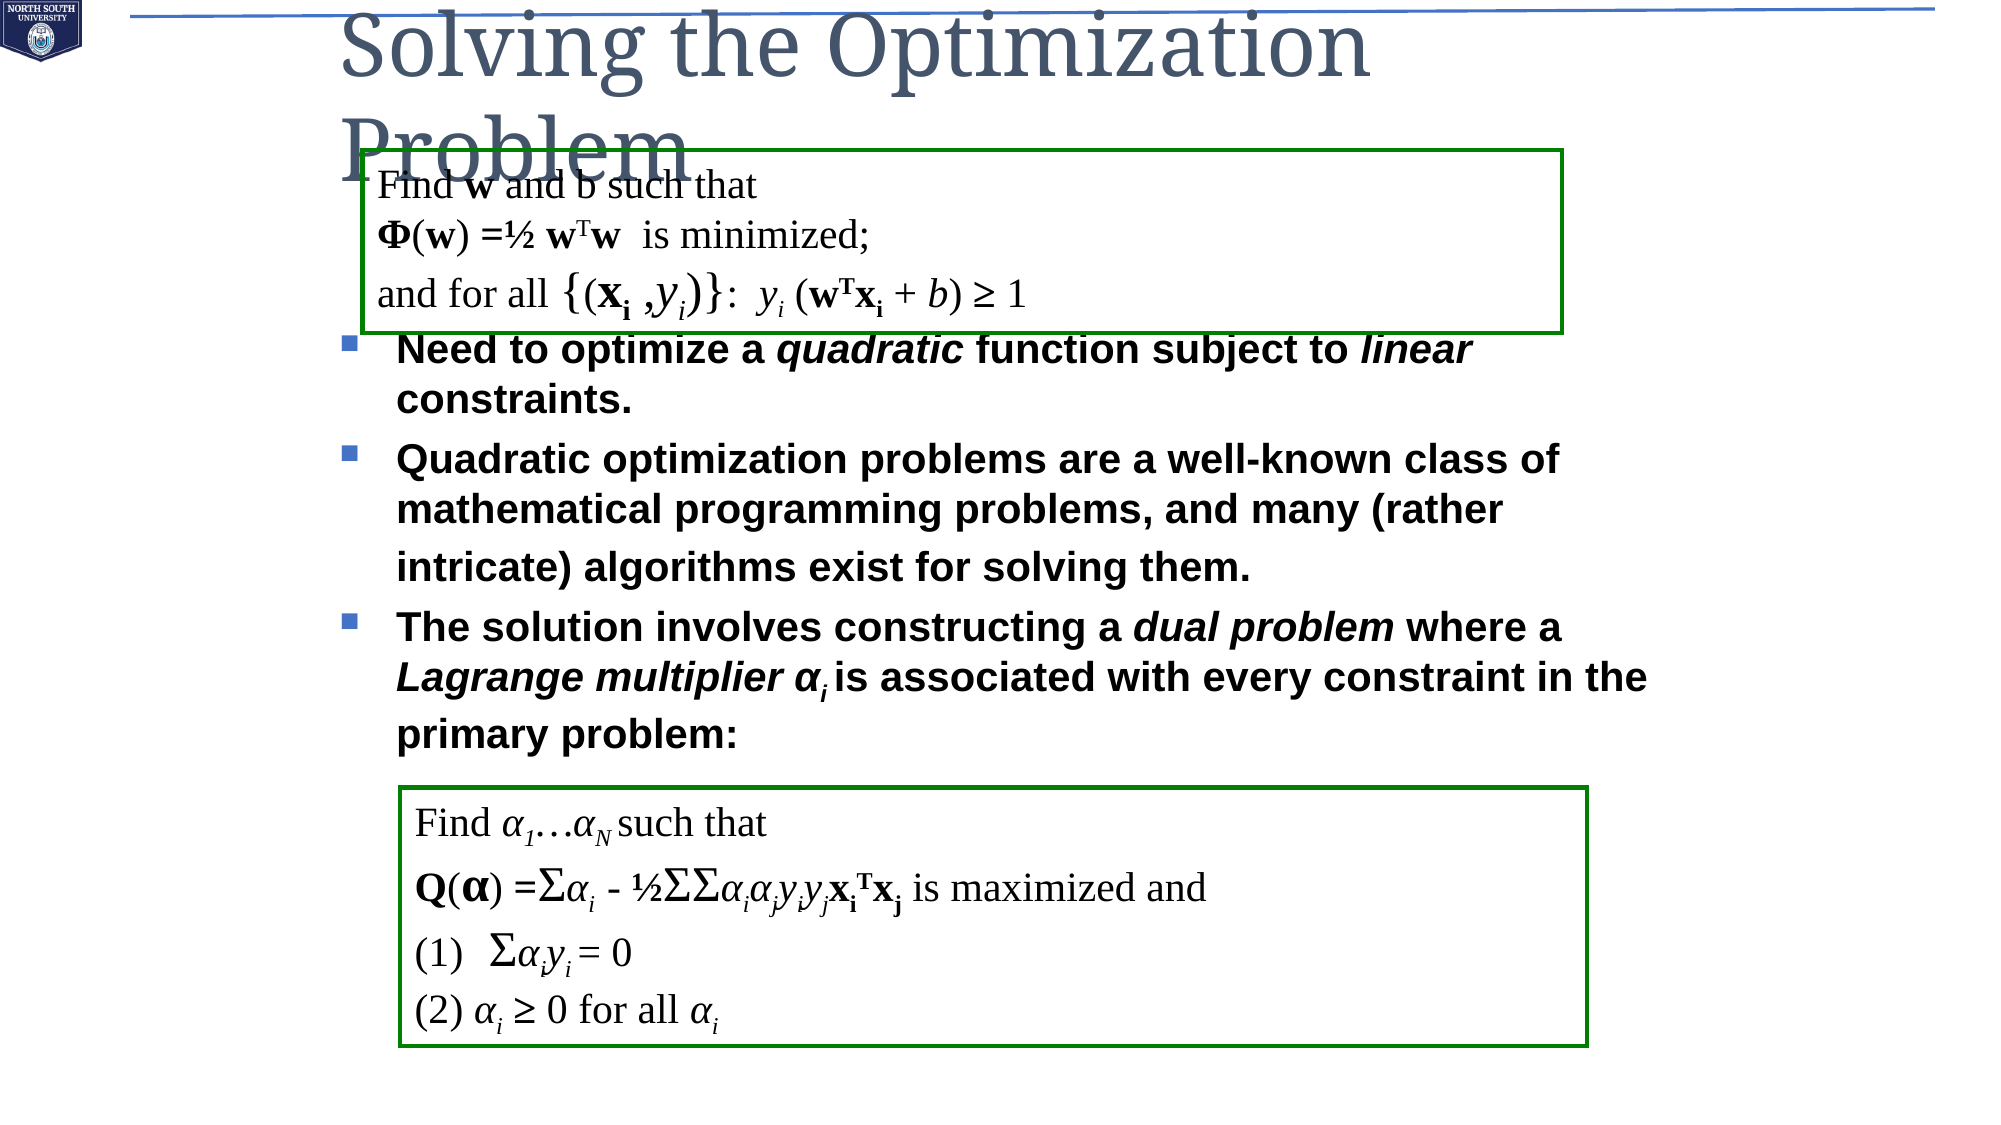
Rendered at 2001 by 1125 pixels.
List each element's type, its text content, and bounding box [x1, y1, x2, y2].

text_box Solving the Optimization Problem [324, 0, 1600, 188]
picture [0, 0, 82, 65]
text_box Find α1…αN such that Q(α) =Σαi - ½ΣΣαiαjyiyjxiTxj is maximized and (1) Σαiyi = 0 (2) αi ≥ 0 for all αi [399, 787, 1588, 1047]
text_box Find w and b such that Φ(w) =½ wTw is minimized; and for all {(xi ,yi)}: yi (wTxi + b) ≥ 1 [362, 149, 1563, 333]
text_box Need to optimize a quadratic function subject to linear constraints. Quadratic optimization problems are a well-known class of mathematical programming problems, and many (rather intricate) algorithms exist for solving them. The solution involves constructing a dual problem where a Lagrange multiplier αi is associated with every constraint in the primary problem: [324, 231, 1675, 1057]
